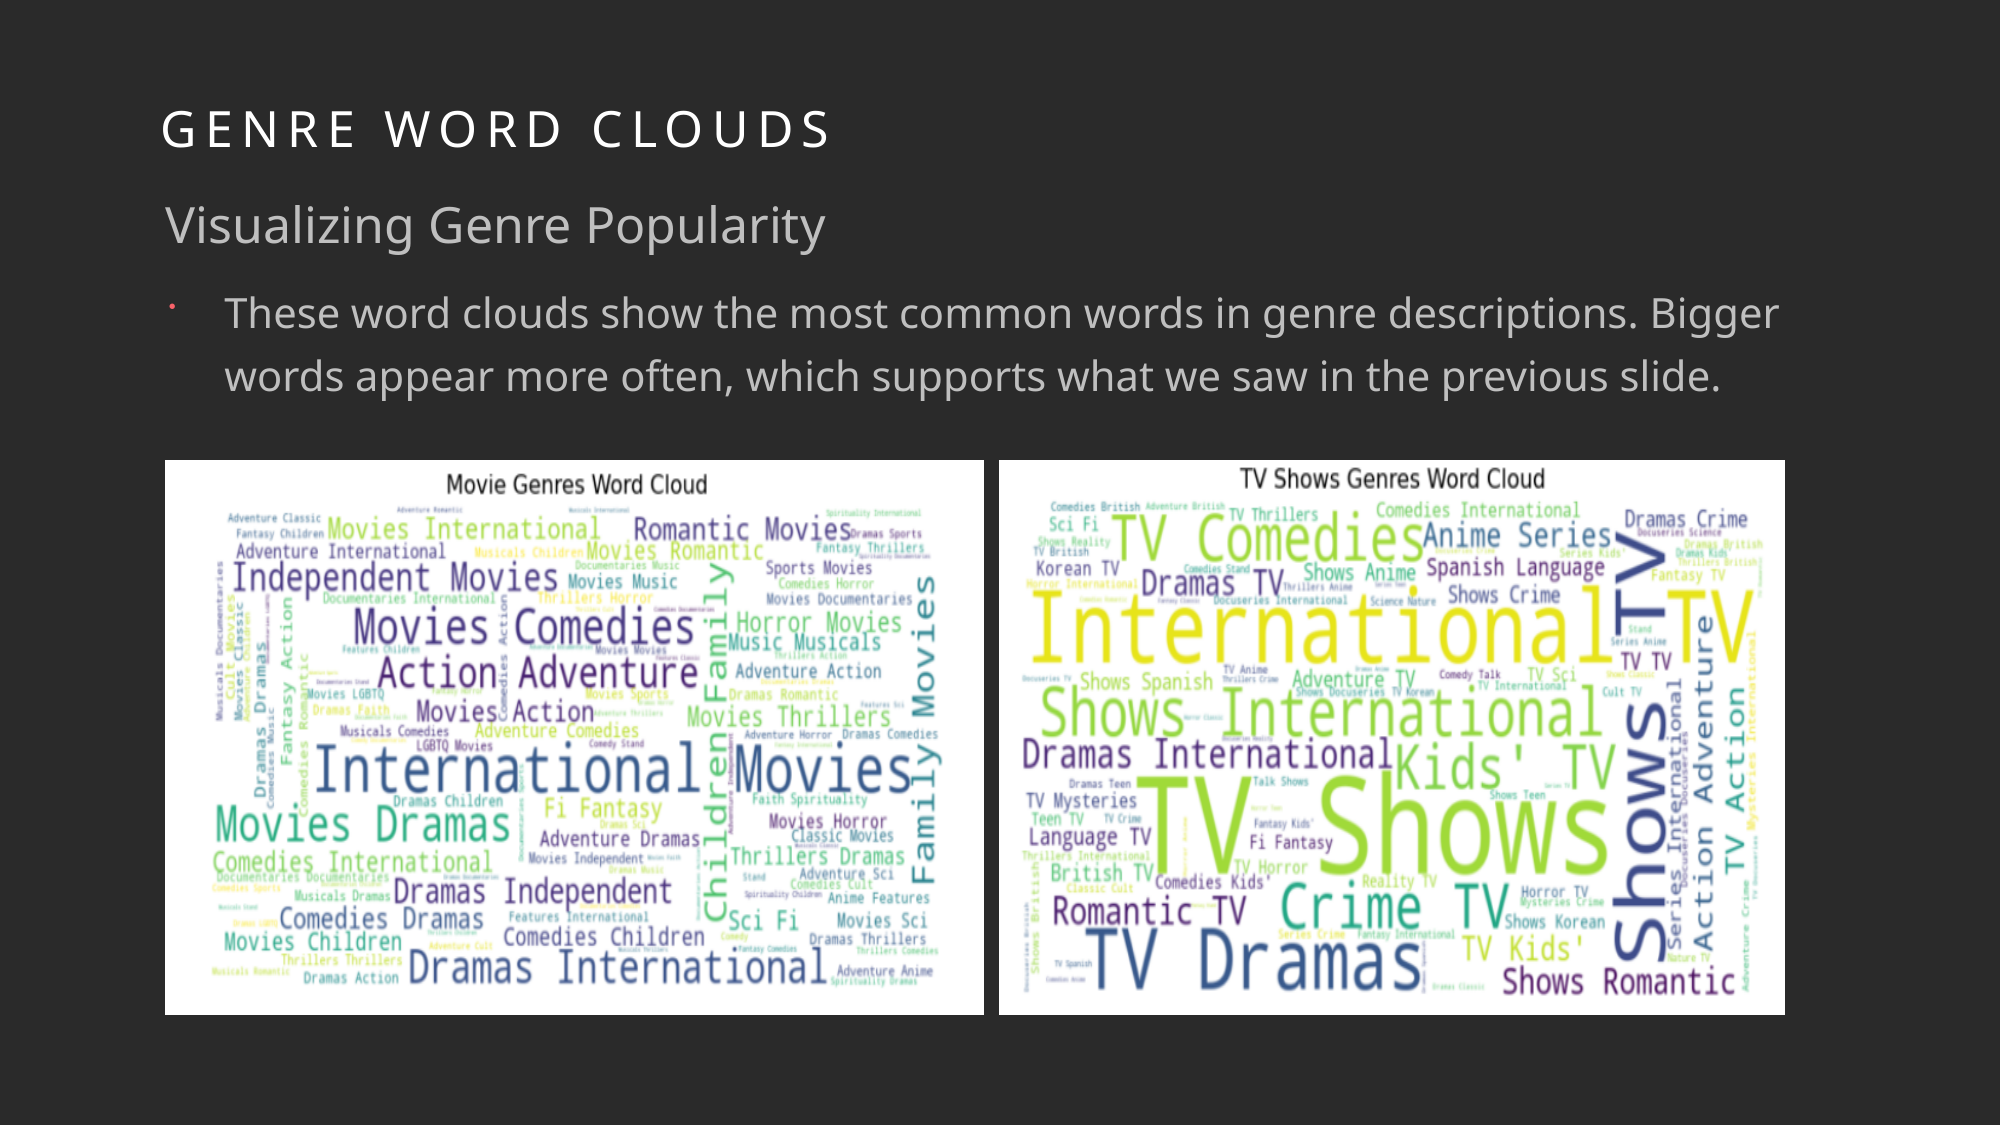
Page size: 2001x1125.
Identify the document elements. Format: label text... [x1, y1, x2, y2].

list Visualizing Genre Popularity These word clouds show the most common words in genre descriptions. Bigger words appear more often, which supports what we saw in the previous slide. [165, 178, 1811, 832]
title Genre Word Clouds [160, 97, 1806, 206]
picture [999, 460, 1786, 1015]
picture [165, 460, 984, 1015]
